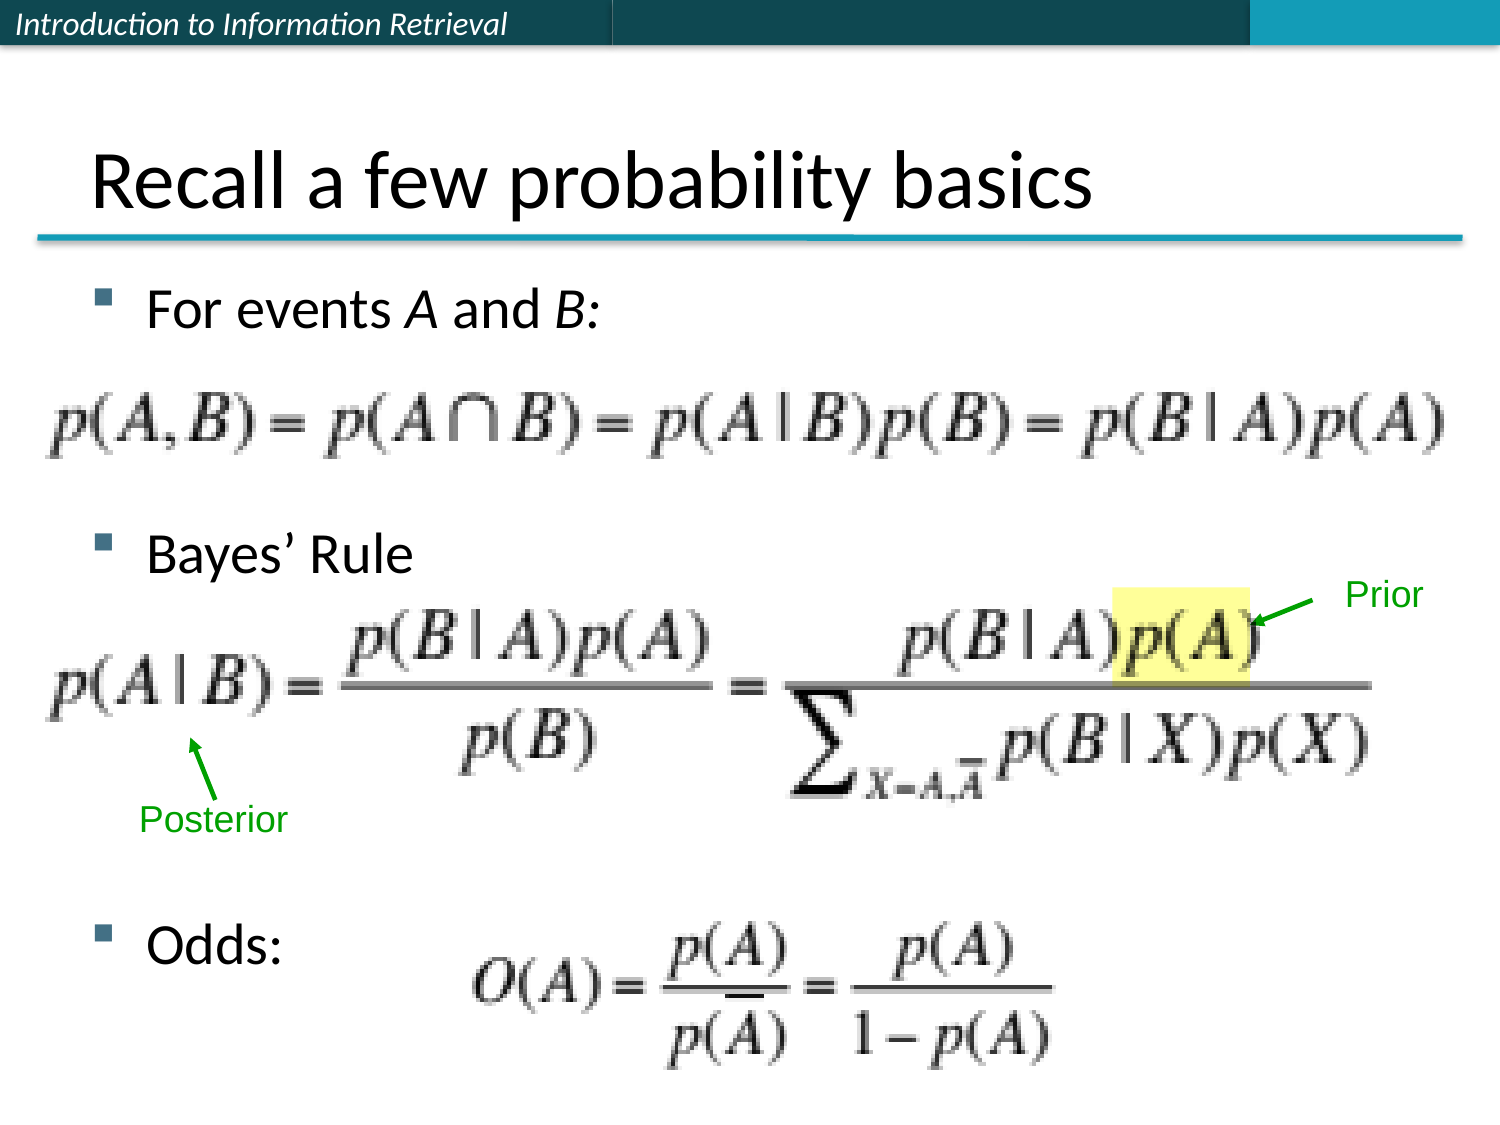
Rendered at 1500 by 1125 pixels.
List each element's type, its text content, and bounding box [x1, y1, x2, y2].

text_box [465, 900, 1061, 1076]
title Recall a few probability basics [75, 45, 1425, 233]
list For events A and B: Bayes’ Rule Odds: [75, 823, 1425, 1063]
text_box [37, 374, 1450, 814]
list For events A and B: Bayes’ Rule Odds: [75, 262, 1425, 373]
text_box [90, 737, 338, 863]
